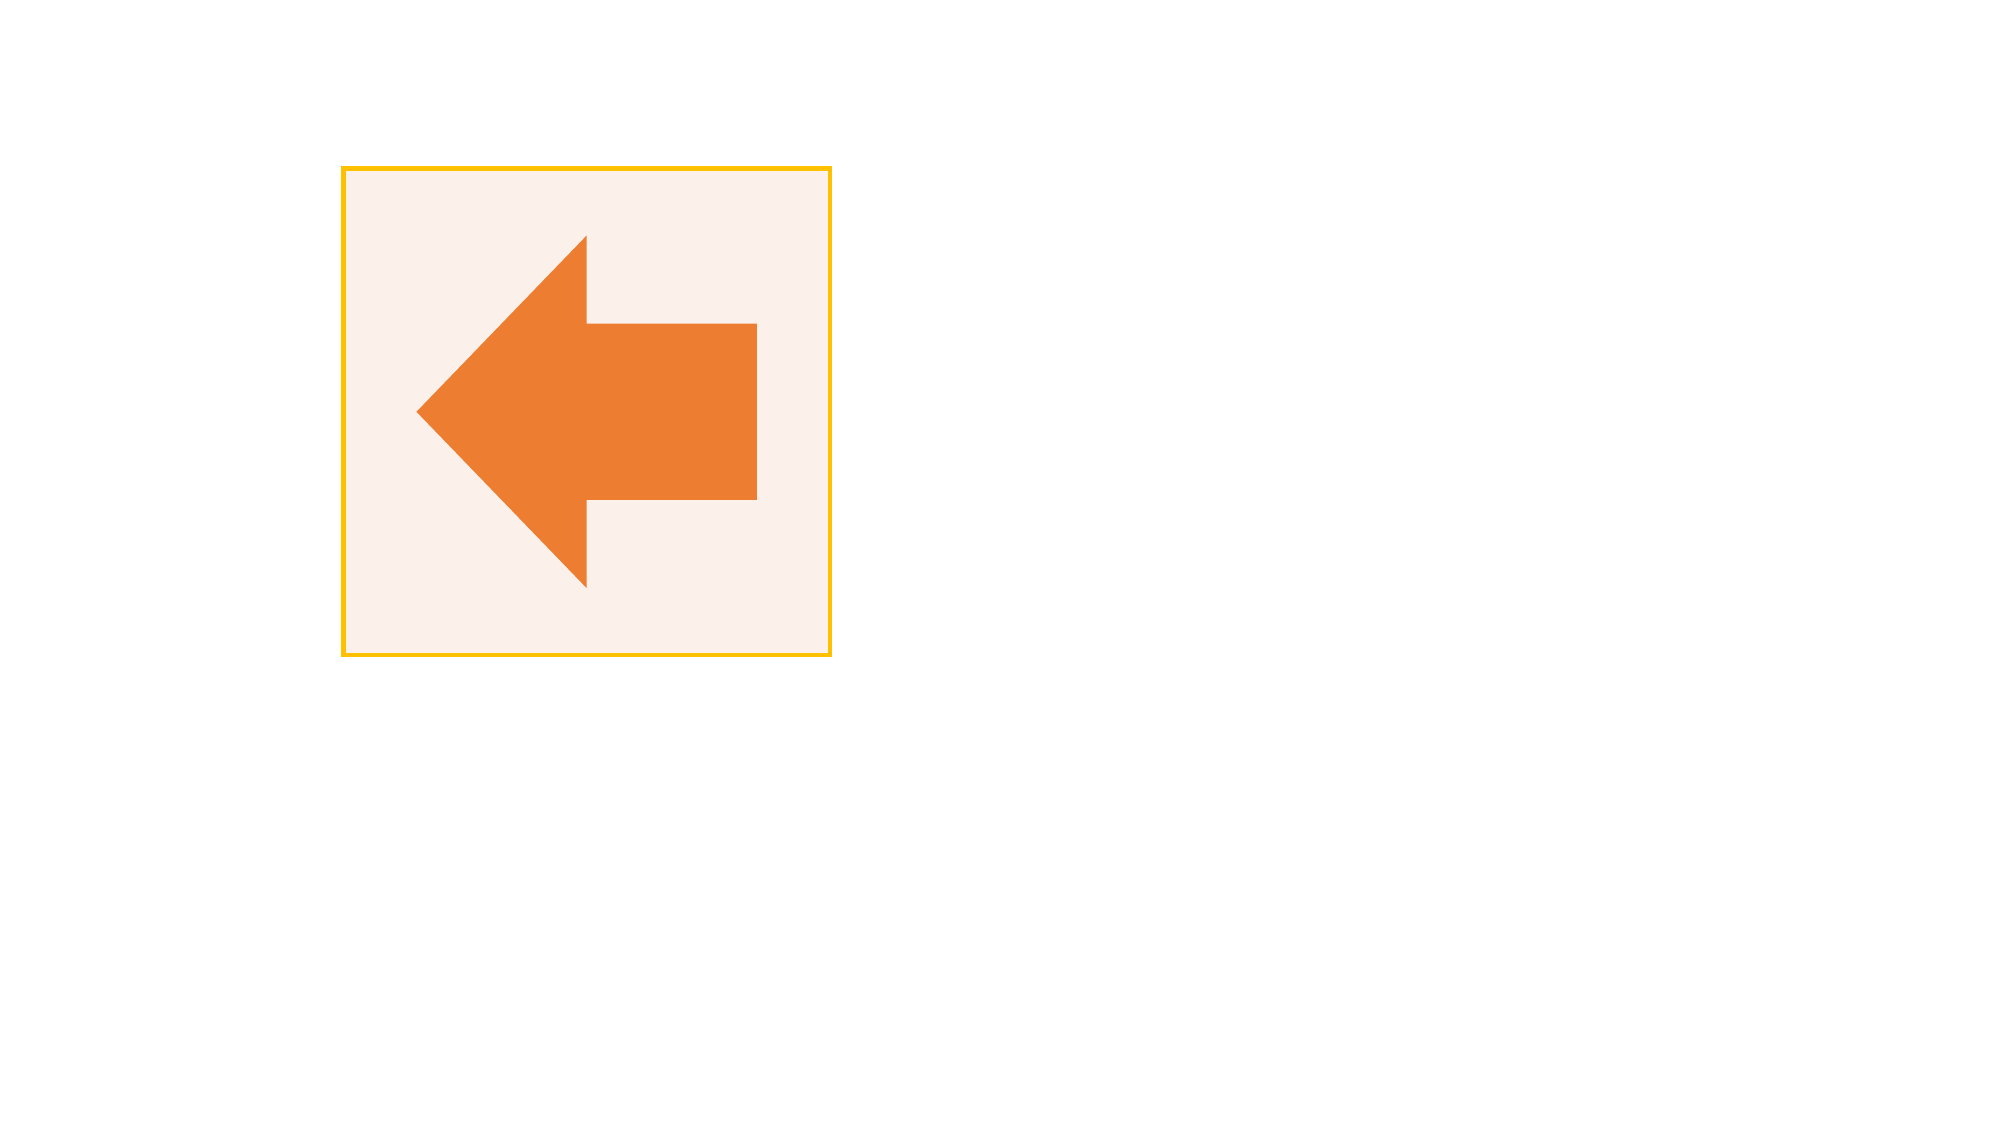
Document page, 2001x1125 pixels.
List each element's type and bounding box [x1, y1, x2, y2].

text_box [342, 168, 831, 656]
